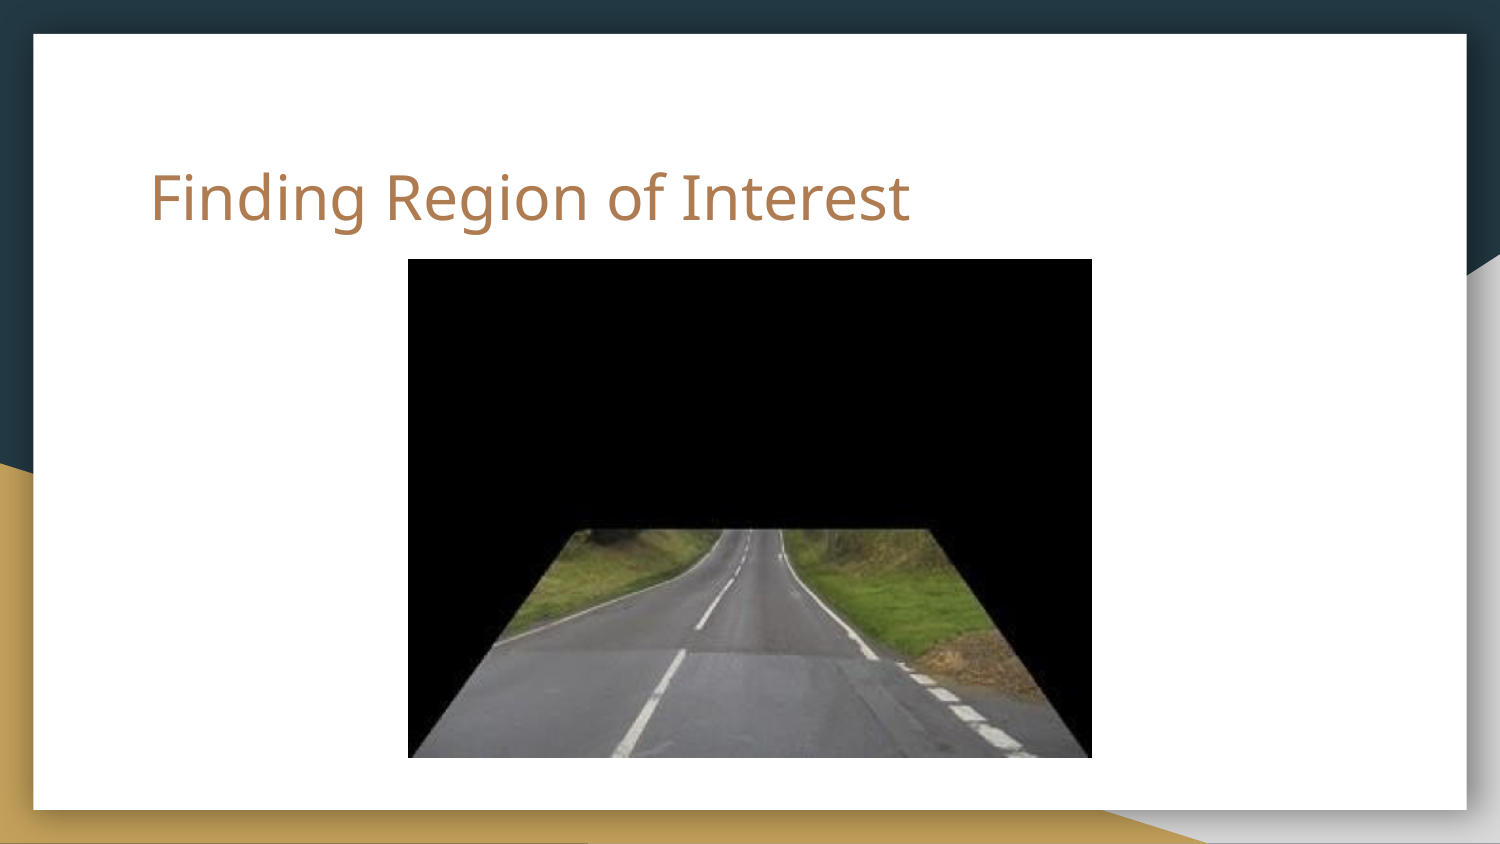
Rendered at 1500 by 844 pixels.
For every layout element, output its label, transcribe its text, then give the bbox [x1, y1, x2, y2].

title Finding Region of Interest [134, 138, 1366, 296]
picture [408, 259, 1092, 759]
